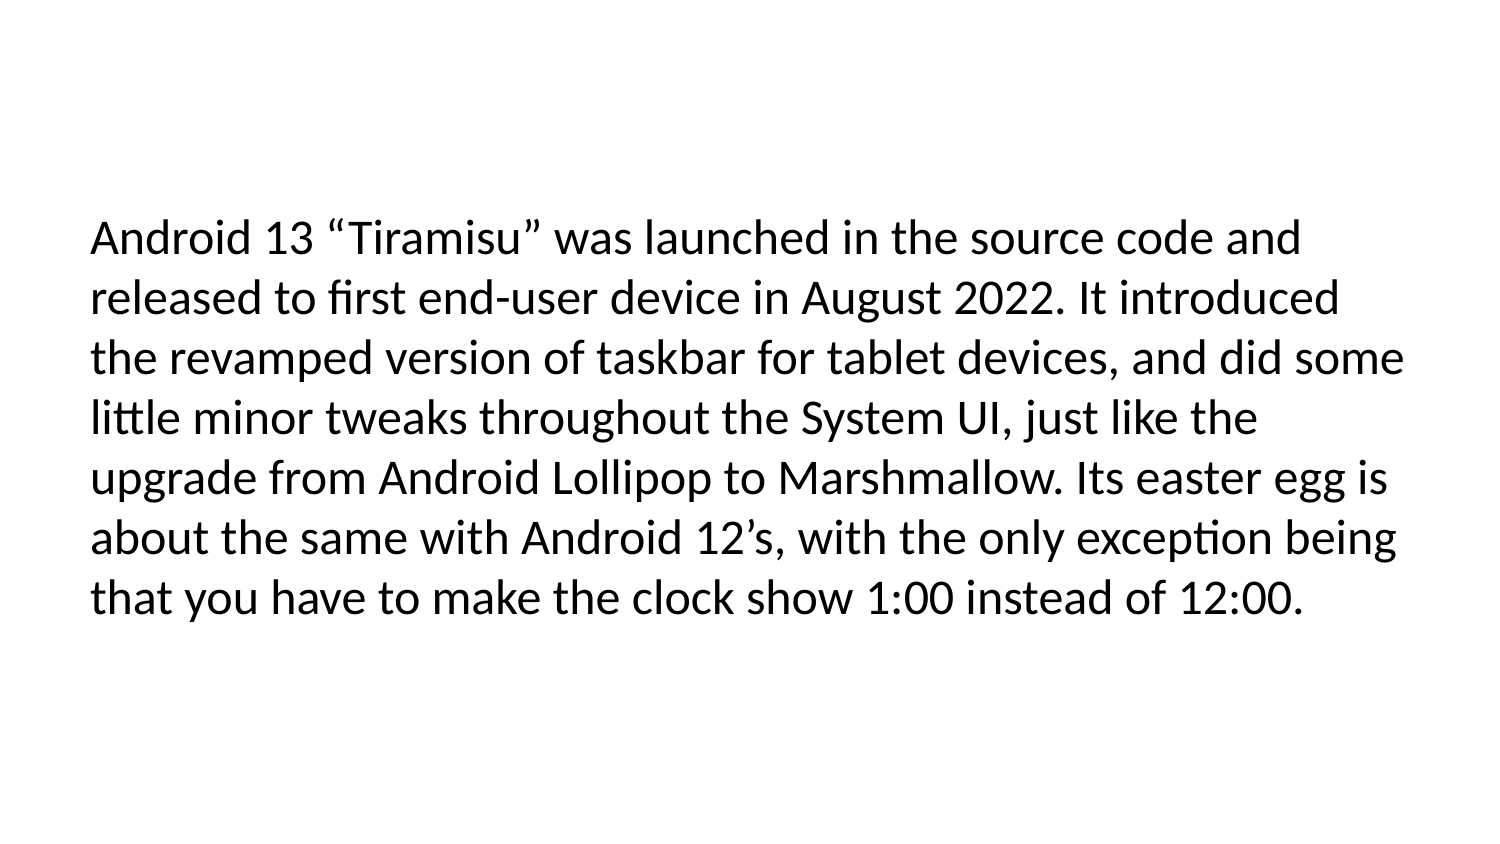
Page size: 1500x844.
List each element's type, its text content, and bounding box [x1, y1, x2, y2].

list Android 13 “Tiramisu” was launched in the source code and released to first end-user device in August 2022. It introduced the revamped version of taskbar for tablet devices, and did some little minor tweaks throughout the System UI, just like the upgrade from Android Lollipop to Marshmallow. Its easter egg is about the same with Android 12’s, with the only exception being that you have to make the clock show 1:00 instead of 12:00. [75, 196, 1425, 754]
